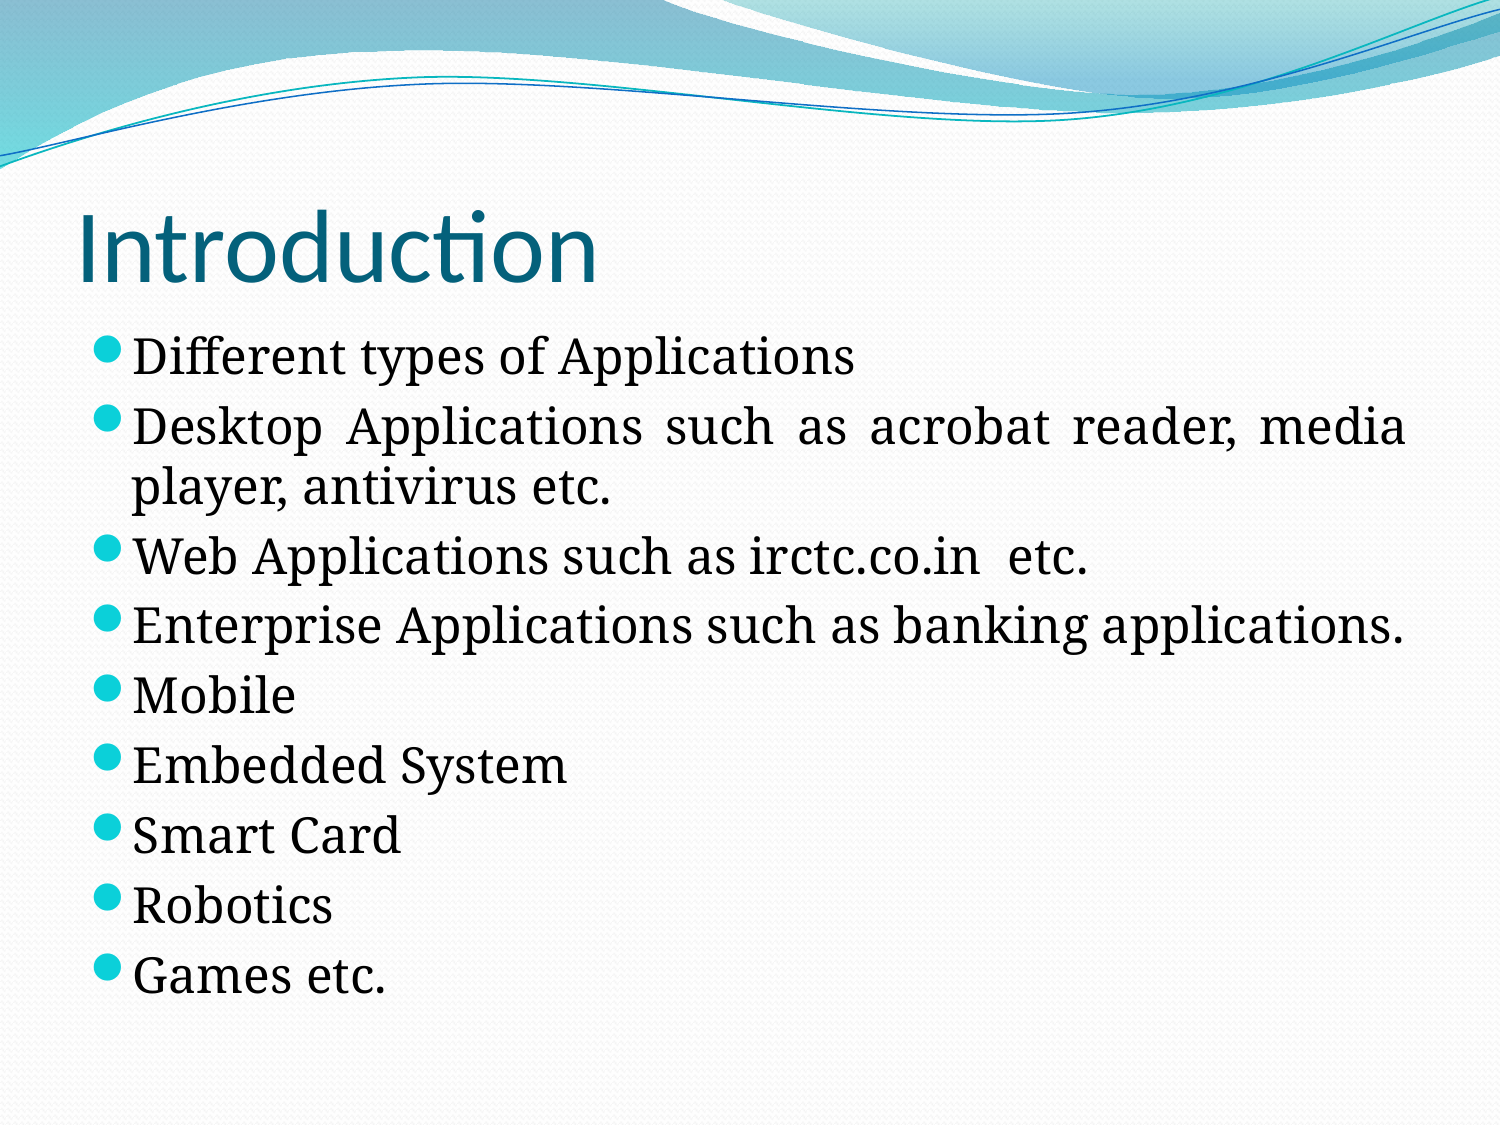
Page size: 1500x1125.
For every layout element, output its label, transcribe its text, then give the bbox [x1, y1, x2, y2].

title Introduction [75, 115, 1425, 303]
list Different types of Applications Desktop Applications such as acrobat reader, media player, antivirus etc. Web Applications such as irctc.co.in etc. Enterprise Applications such as banking applications. Mobile Embedded System Smart Card Robotics Games etc. [75, 317, 1425, 1038]
